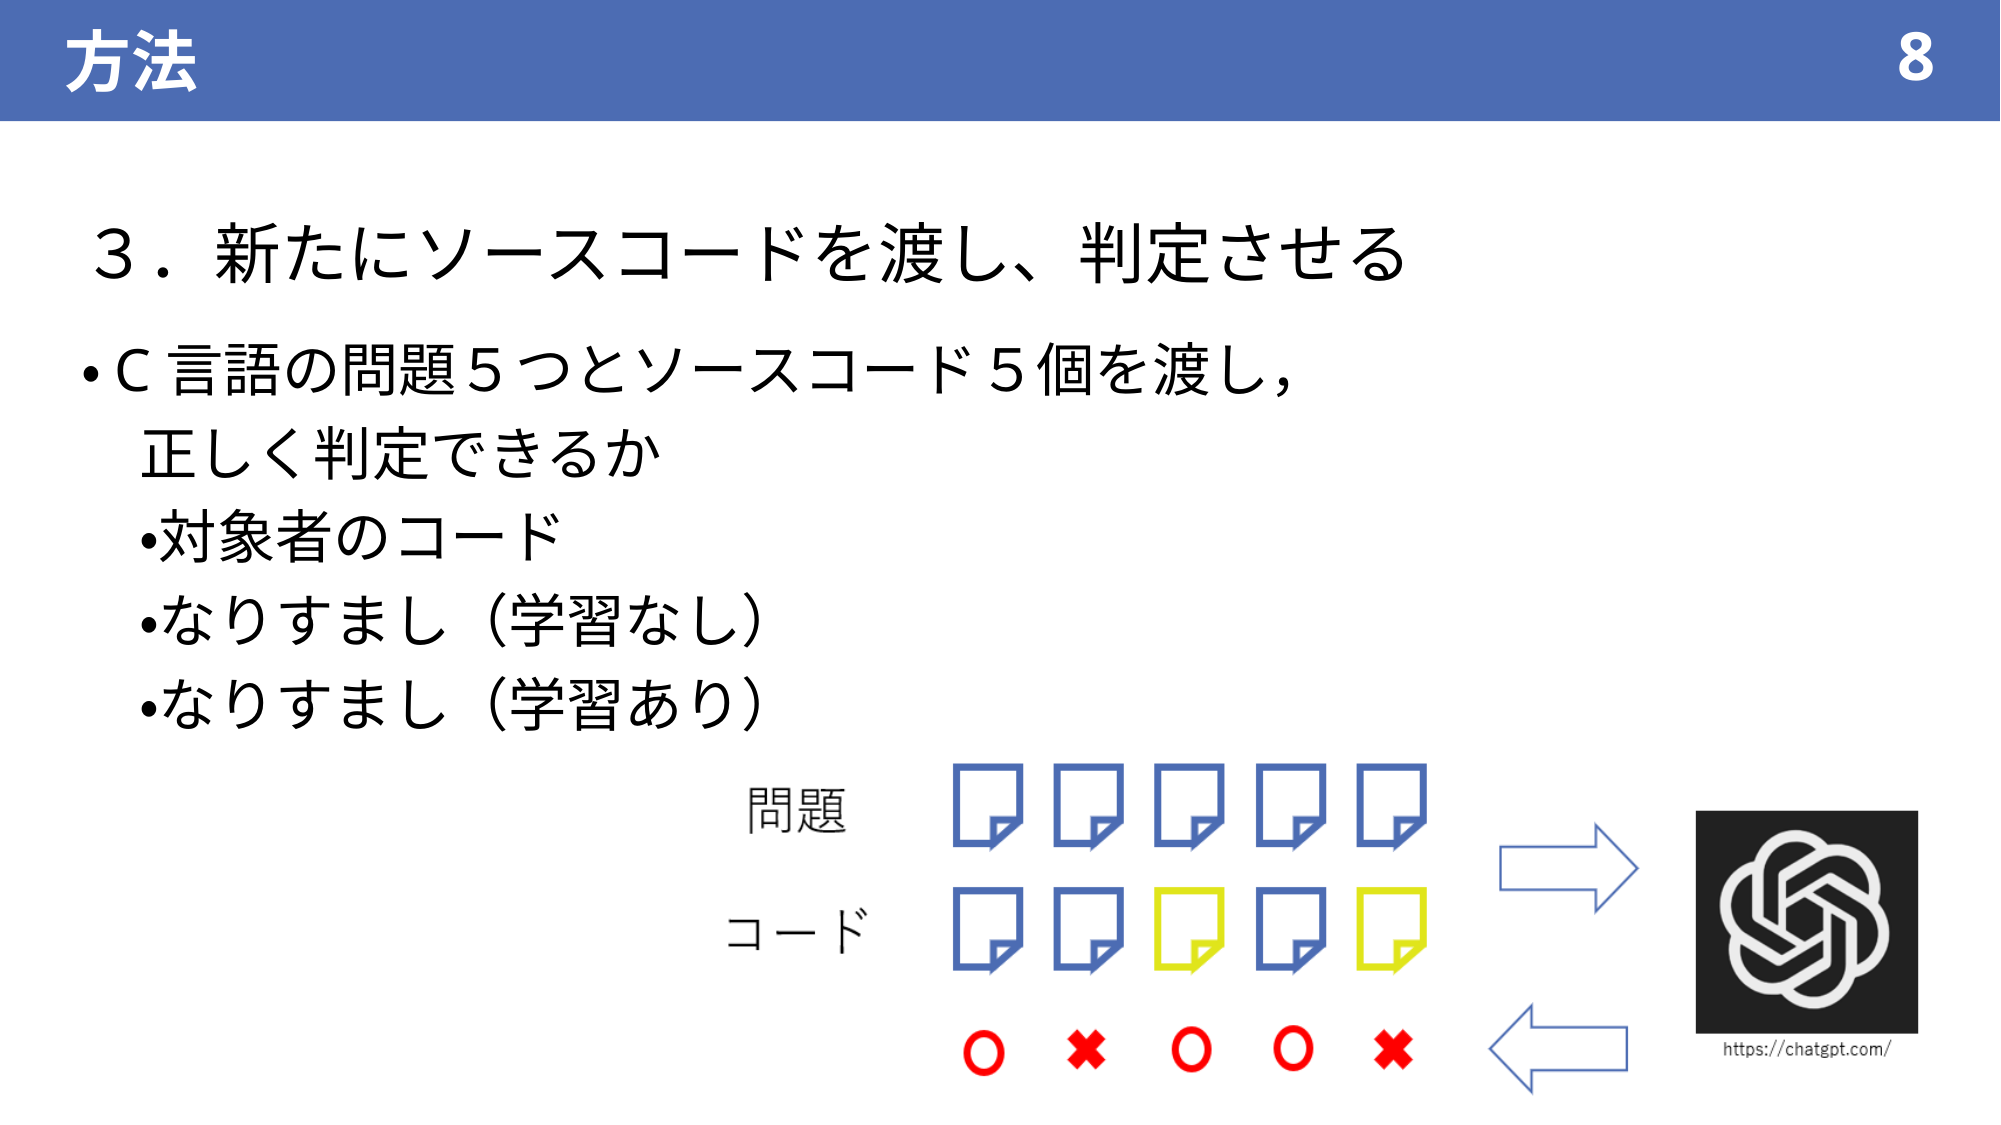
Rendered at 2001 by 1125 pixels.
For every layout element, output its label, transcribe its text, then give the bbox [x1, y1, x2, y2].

slide_number 8 [1791, 21, 1951, 98]
list 方法 [49, 21, 671, 119]
list ・C言語の問題５つとソースコード５個を渡し， 正しく判定できるか ・対象者のコード ・なりすまし（学習なし） ・なりすまし（学習あり） [66, 333, 1939, 696]
title ３．新たにソースコードを渡し、判定させる [66, 213, 1792, 311]
picture [669, 697, 1952, 1105]
